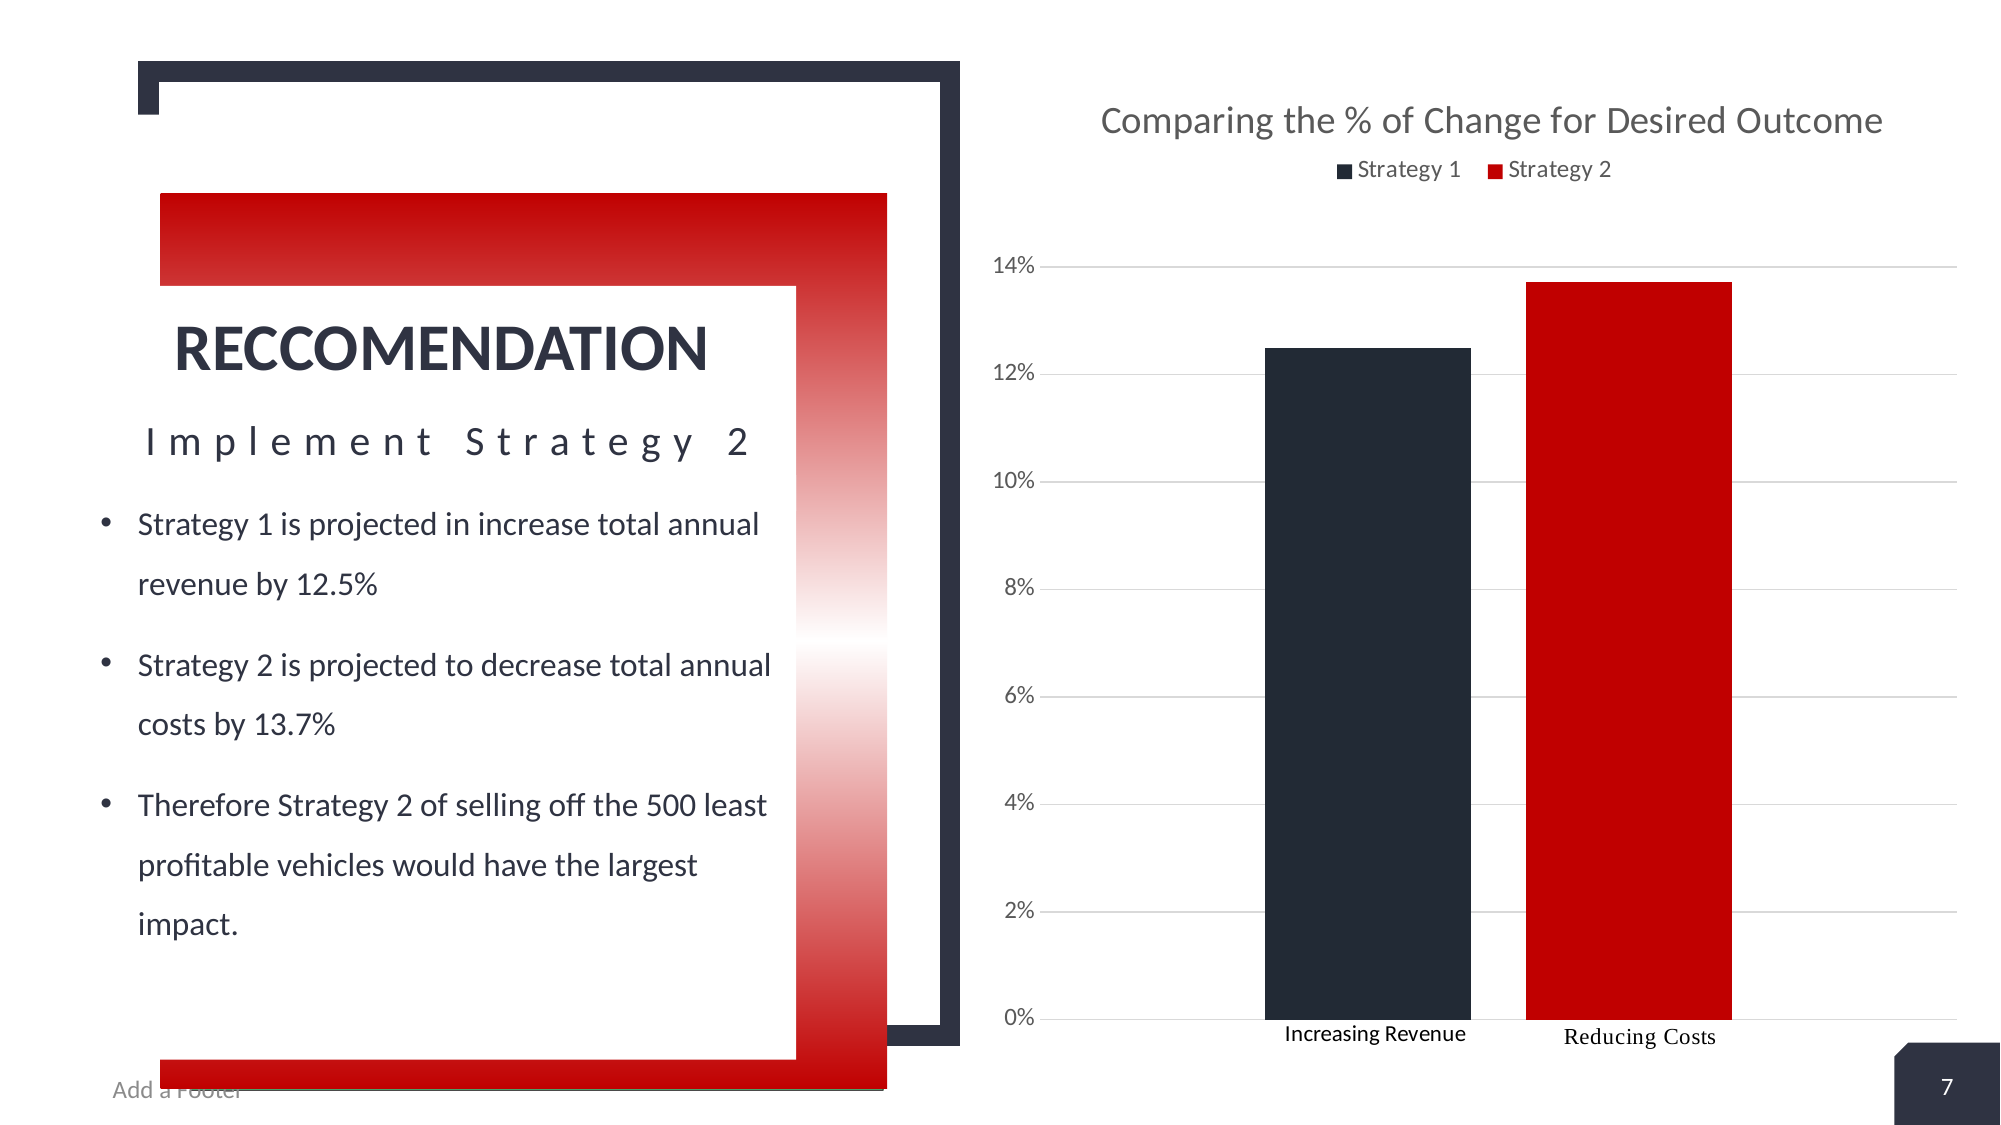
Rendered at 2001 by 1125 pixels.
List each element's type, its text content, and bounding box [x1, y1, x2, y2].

list Strategy 1 is projected in increase total annual revenue by 12.5% Strategy 2 is projected to decrease total annual costs by 13.7% Therefore Strategy 2 of selling off the 500 least profitable vehicles would have the largest impact. [100, 474, 797, 1060]
list Implement Strategy 2 [97, 412, 797, 512]
title Reccomendation [88, 285, 797, 413]
footer Add a Footer [97, 1059, 773, 1119]
slide_number 7 [1894, 1052, 2000, 1119]
chart [971, 55, 1978, 1053]
text_box 2 + [160, 193, 888, 1089]
